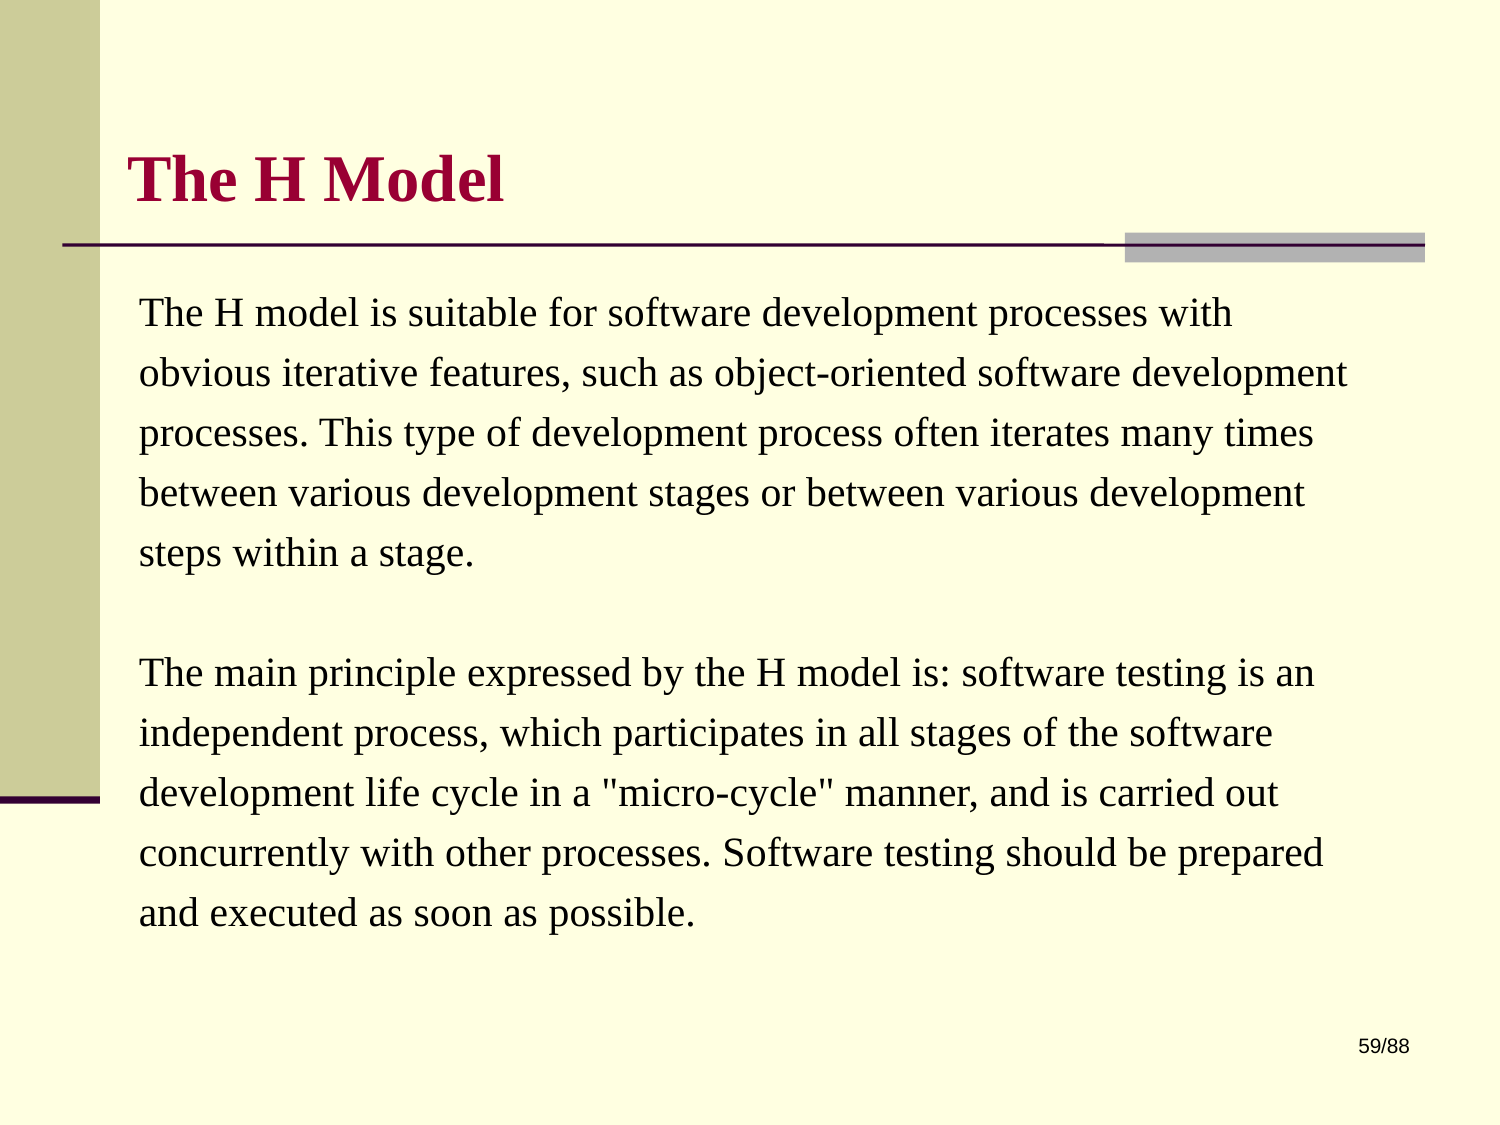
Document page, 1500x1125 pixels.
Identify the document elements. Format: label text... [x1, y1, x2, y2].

title The H Model [112, 125, 1096, 226]
slide_number 59/88 [1112, 1025, 1425, 1100]
text_box The H model is suitable for software development processes with obvious iterative features, such as object-oriented software development processes. This type of development process often iterates many times between various development stages or between various development steps within a stage. The main principle expressed by the H model is: software testing is an independent process, which participates in all stages of the software development life cycle in a "micro-cycle" manner, and is carried out concurrently with other processes. Software testing should be prepared and executed as soon as possible. [123, 267, 1388, 942]
